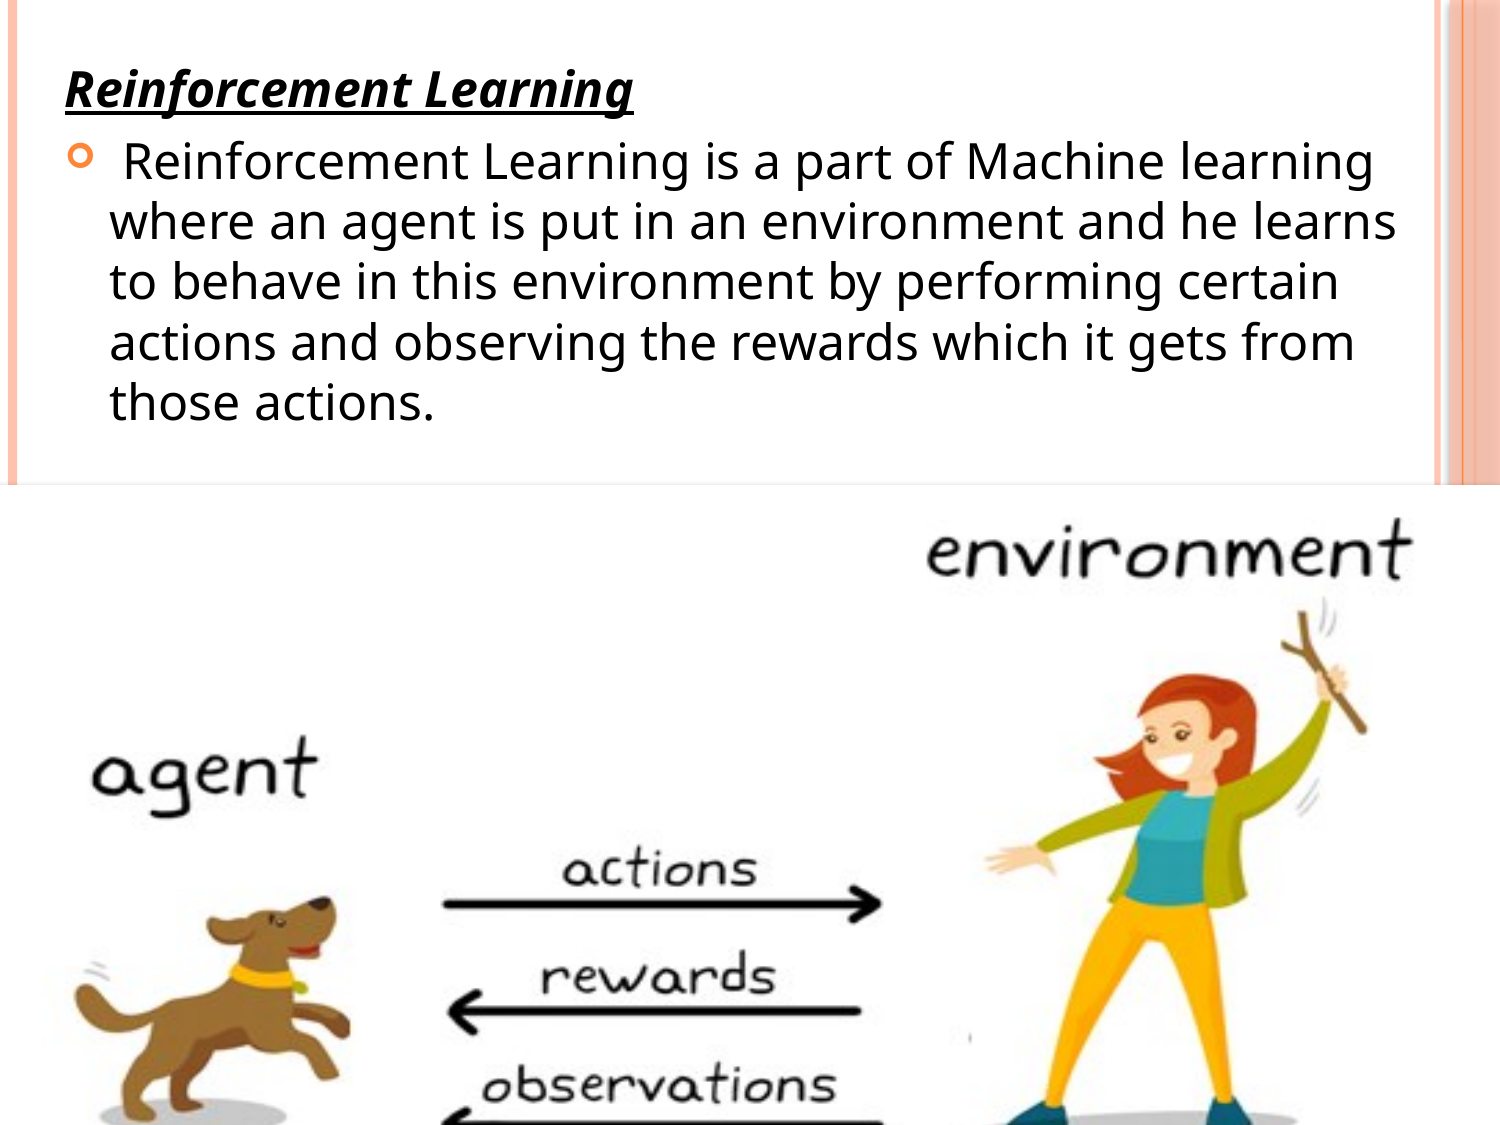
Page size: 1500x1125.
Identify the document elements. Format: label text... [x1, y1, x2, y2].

picture [0, 499, 1500, 1125]
list Reinforcement Learning Reinforcement Learning is a part of Machine learning where an agent is put in an environment and he learns to behave in this environment by performing certain actions and observing the rewards which it gets from those actions. [50, 50, 1438, 463]
